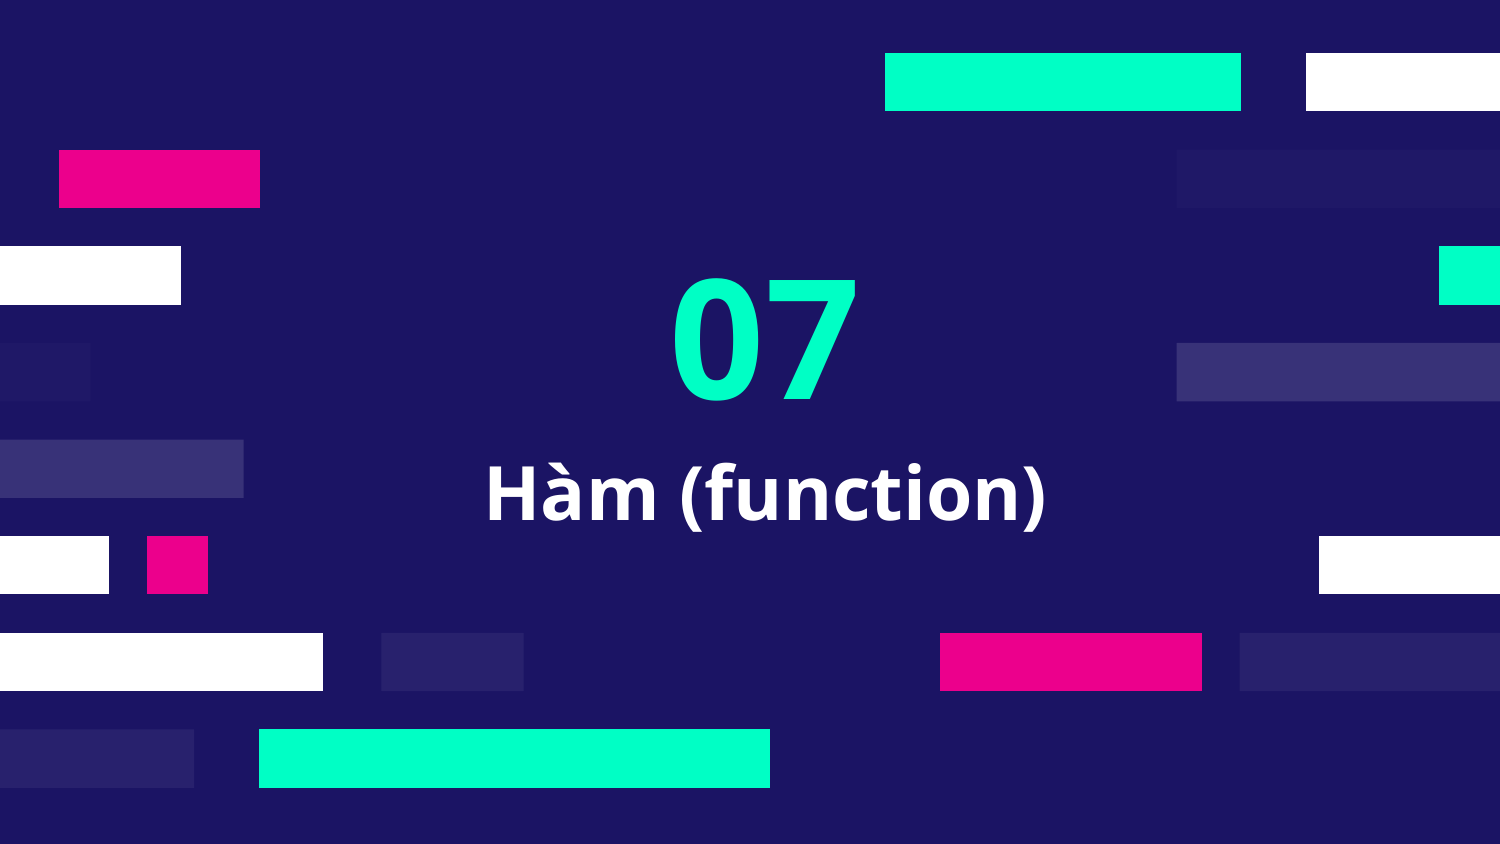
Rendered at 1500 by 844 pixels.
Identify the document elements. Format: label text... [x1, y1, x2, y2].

title Hàm (function) [74, 434, 1457, 562]
title 07 [74, 352, 1457, 434]
